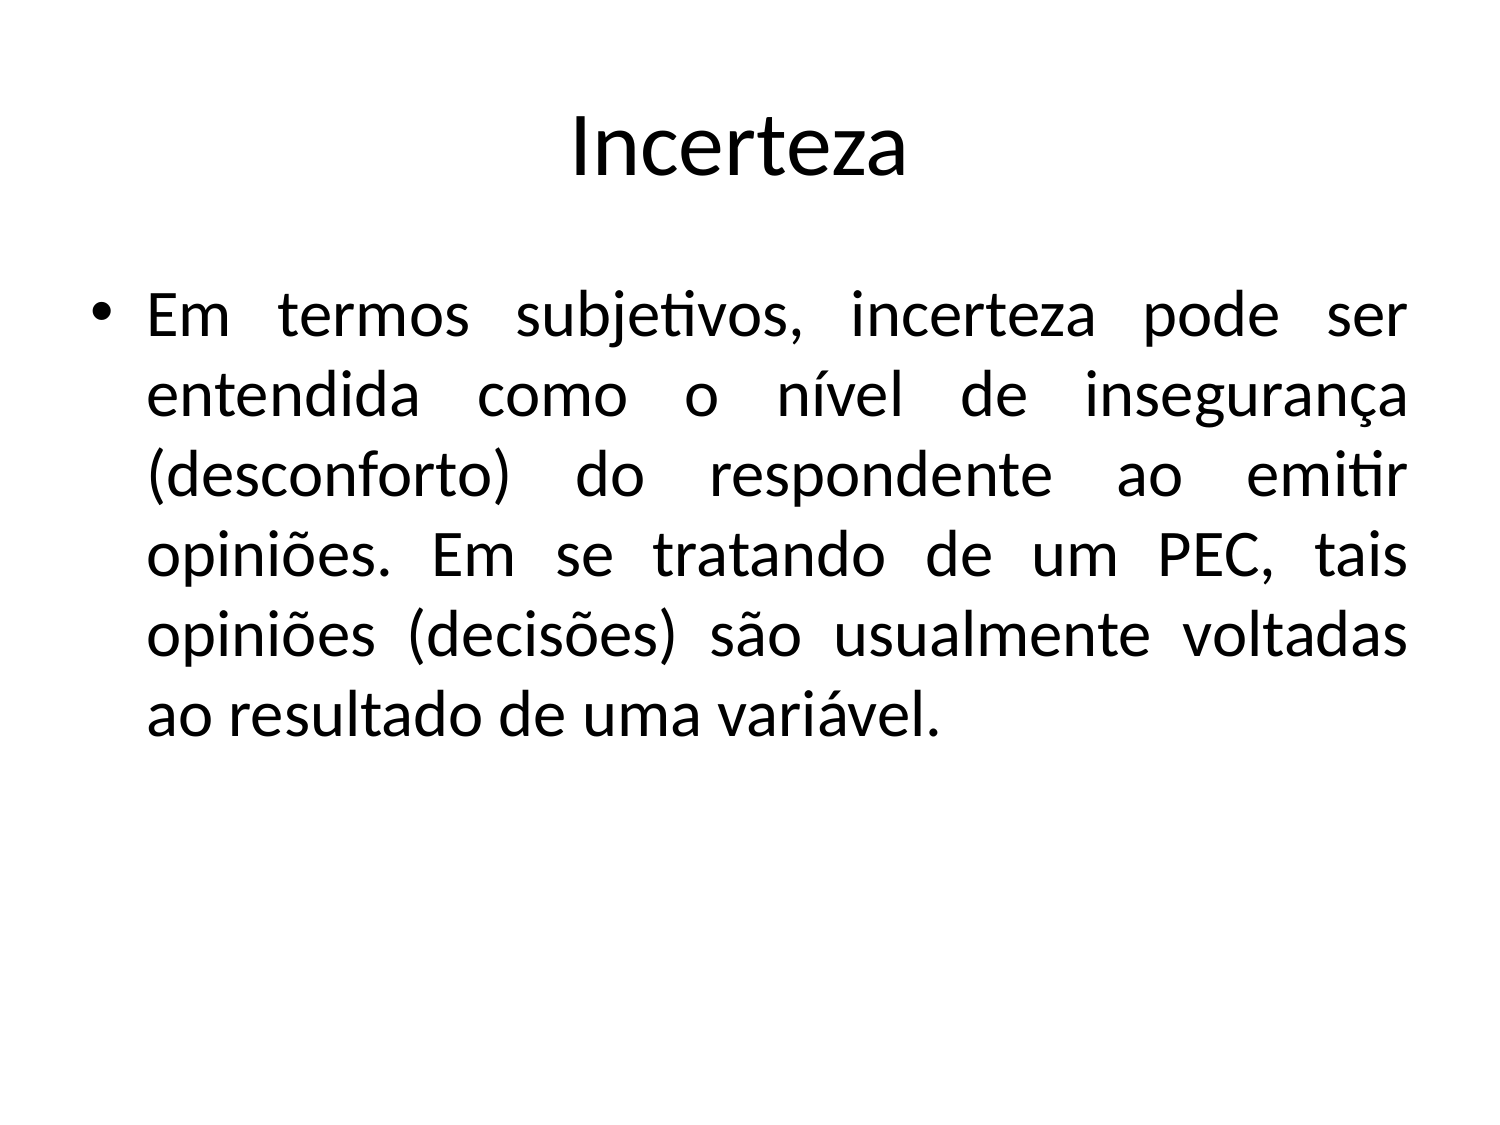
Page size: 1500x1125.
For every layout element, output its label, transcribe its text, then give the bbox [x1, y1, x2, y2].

title Incerteza [75, 45, 1425, 233]
list Em termos subjetivos, incerteza pode ser entendida como o nível de insegurança (desconforto) do respondente ao emitir opiniões. Em se tratando de um PEC, tais opiniões (decisões) são usualmente voltadas ao resultado de uma variável. [75, 262, 1425, 1005]
